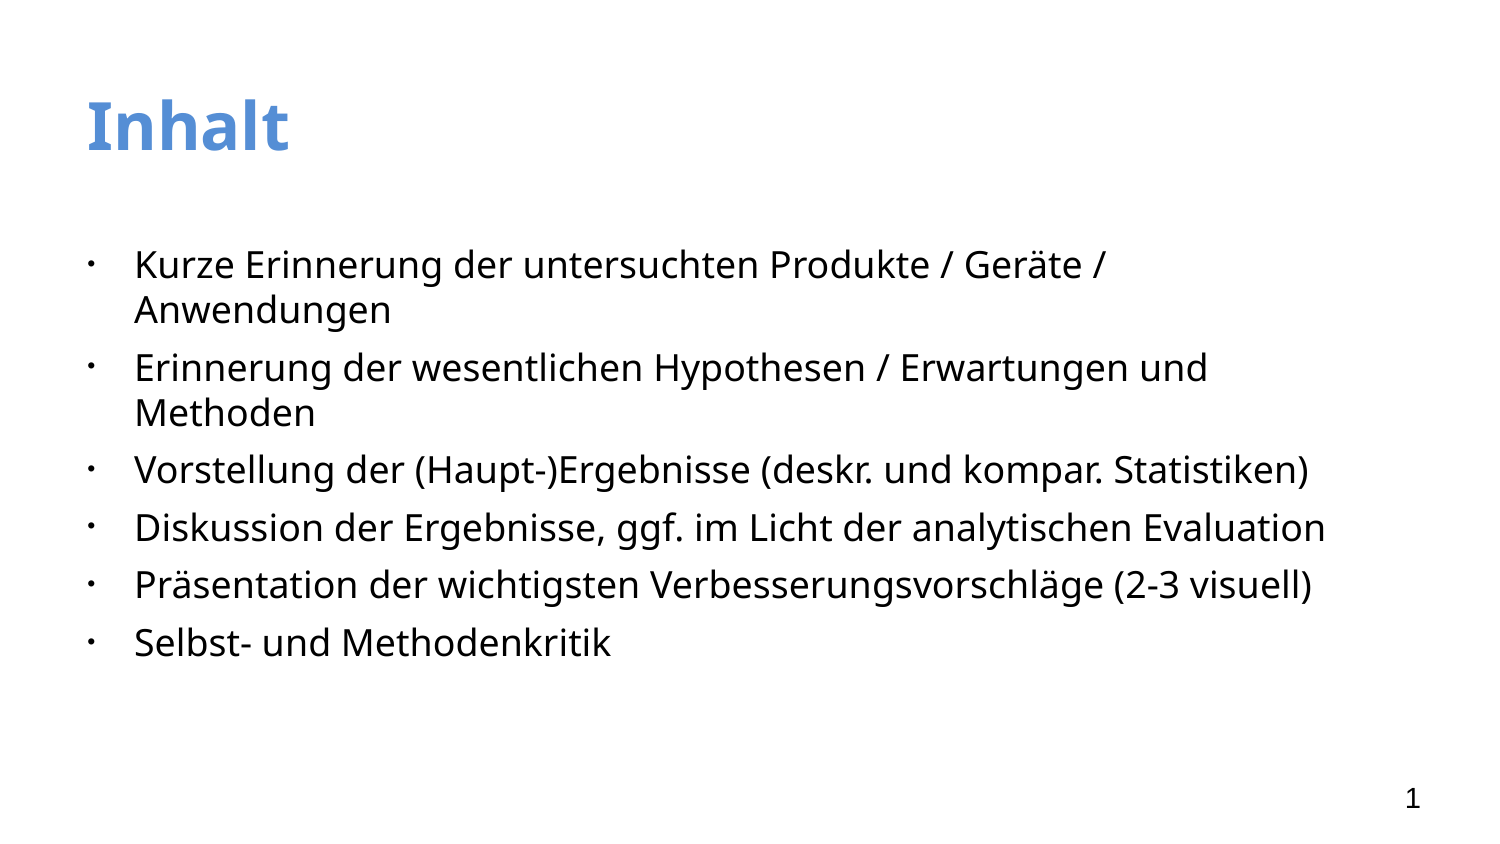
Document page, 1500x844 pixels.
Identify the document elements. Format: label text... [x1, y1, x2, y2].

slide_number 1 [1389, 764, 1480, 830]
list Kurze Erinnerung der untersuchten Produkte / Geräte / Anwendungen Erinnerung der wesentlichen Hypothesen / Erwartungen und Methoden Vorstellung der (Haupt-)Ergebnisse (deskr. und kompar. Statistiken) Diskussion der Ergebnisse, ggf. im Licht der analytischen Evaluation Präsentation der wichtigsten Verbesserungsvorschläge (2-3 visuell) Selbst- und Methodenkritik [72, 226, 1390, 696]
title Inhalt [72, 68, 1470, 163]
